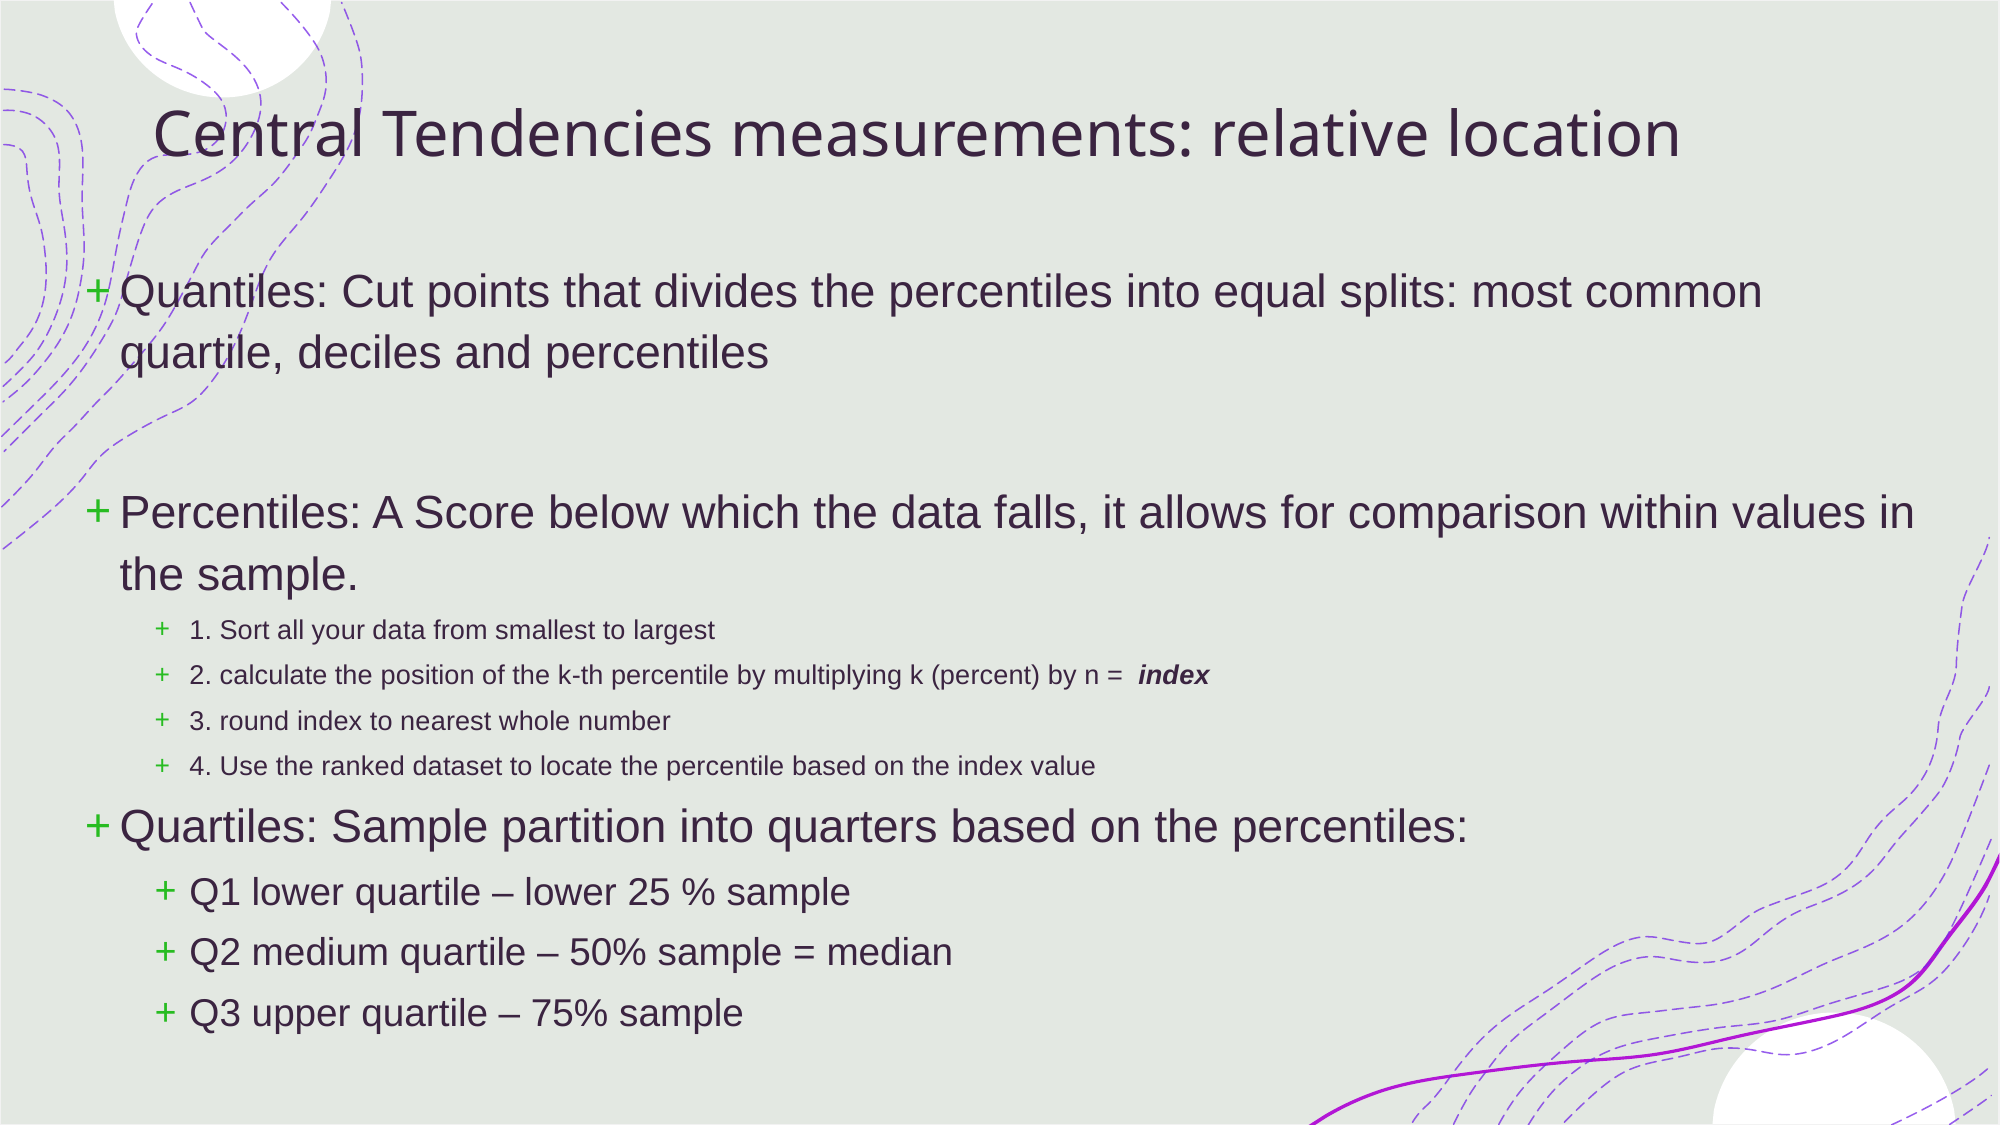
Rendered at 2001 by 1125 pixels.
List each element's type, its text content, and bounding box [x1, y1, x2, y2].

title Central Tendencies measurements: relative location [137, 59, 1863, 248]
list Quantiles: Cut points that divides the percentiles into equal splits: most common quartile, deciles and percentiles Percentiles: A Score below which the data falls, it allows for comparison within values in the sample. 1. Sort all your data from smallest to largest 2. calculate the position of the k-th percentile by multiplying k (percent) by n = index 3. round index to nearest whole number 4. Use the ranked dataset to locate the percentile based on the index value Quartiles: Sample partition into quarters based on the percentiles: Q1 lower quartile – lower 25 % sample Q2 medium quartile – 50% sample = median Q3 upper quartile – 75% sample [0, 248, 1941, 1047]
